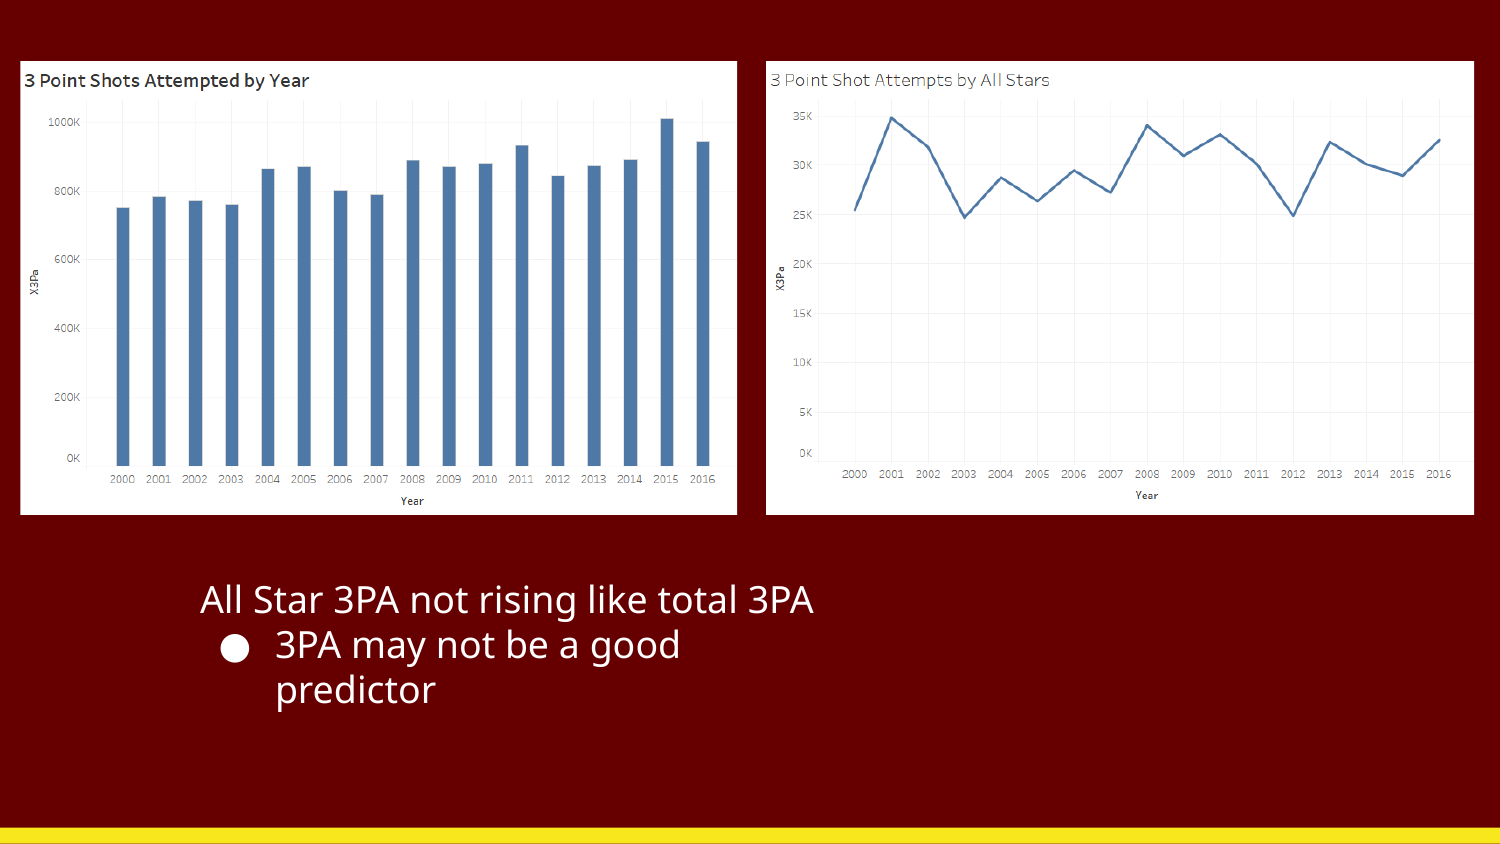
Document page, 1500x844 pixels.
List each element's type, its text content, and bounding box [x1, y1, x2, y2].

text_box All Star 3PA not rising like total 3PA 3PA may not be a good predictor [185, 561, 836, 757]
picture [765, 60, 1475, 515]
picture [20, 60, 738, 515]
